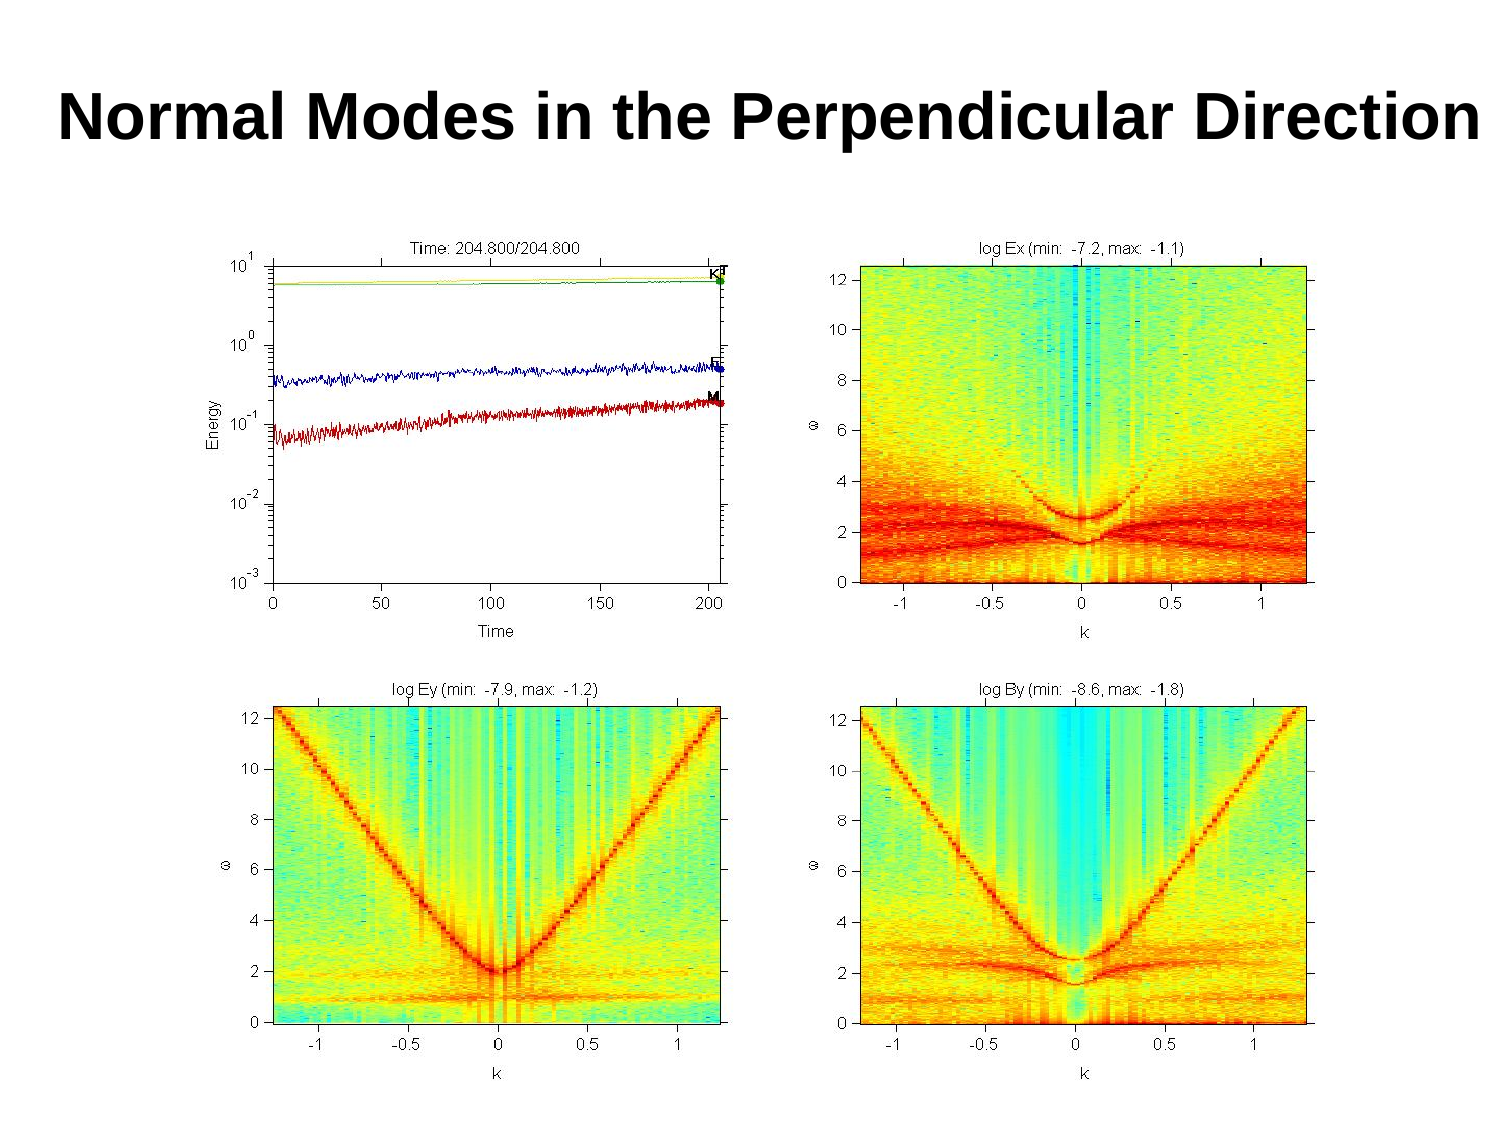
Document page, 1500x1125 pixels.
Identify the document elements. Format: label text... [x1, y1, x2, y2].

picture [99, 196, 1434, 1125]
title Normal Modes in the Perpendicular Direction [41, 66, 1500, 159]
